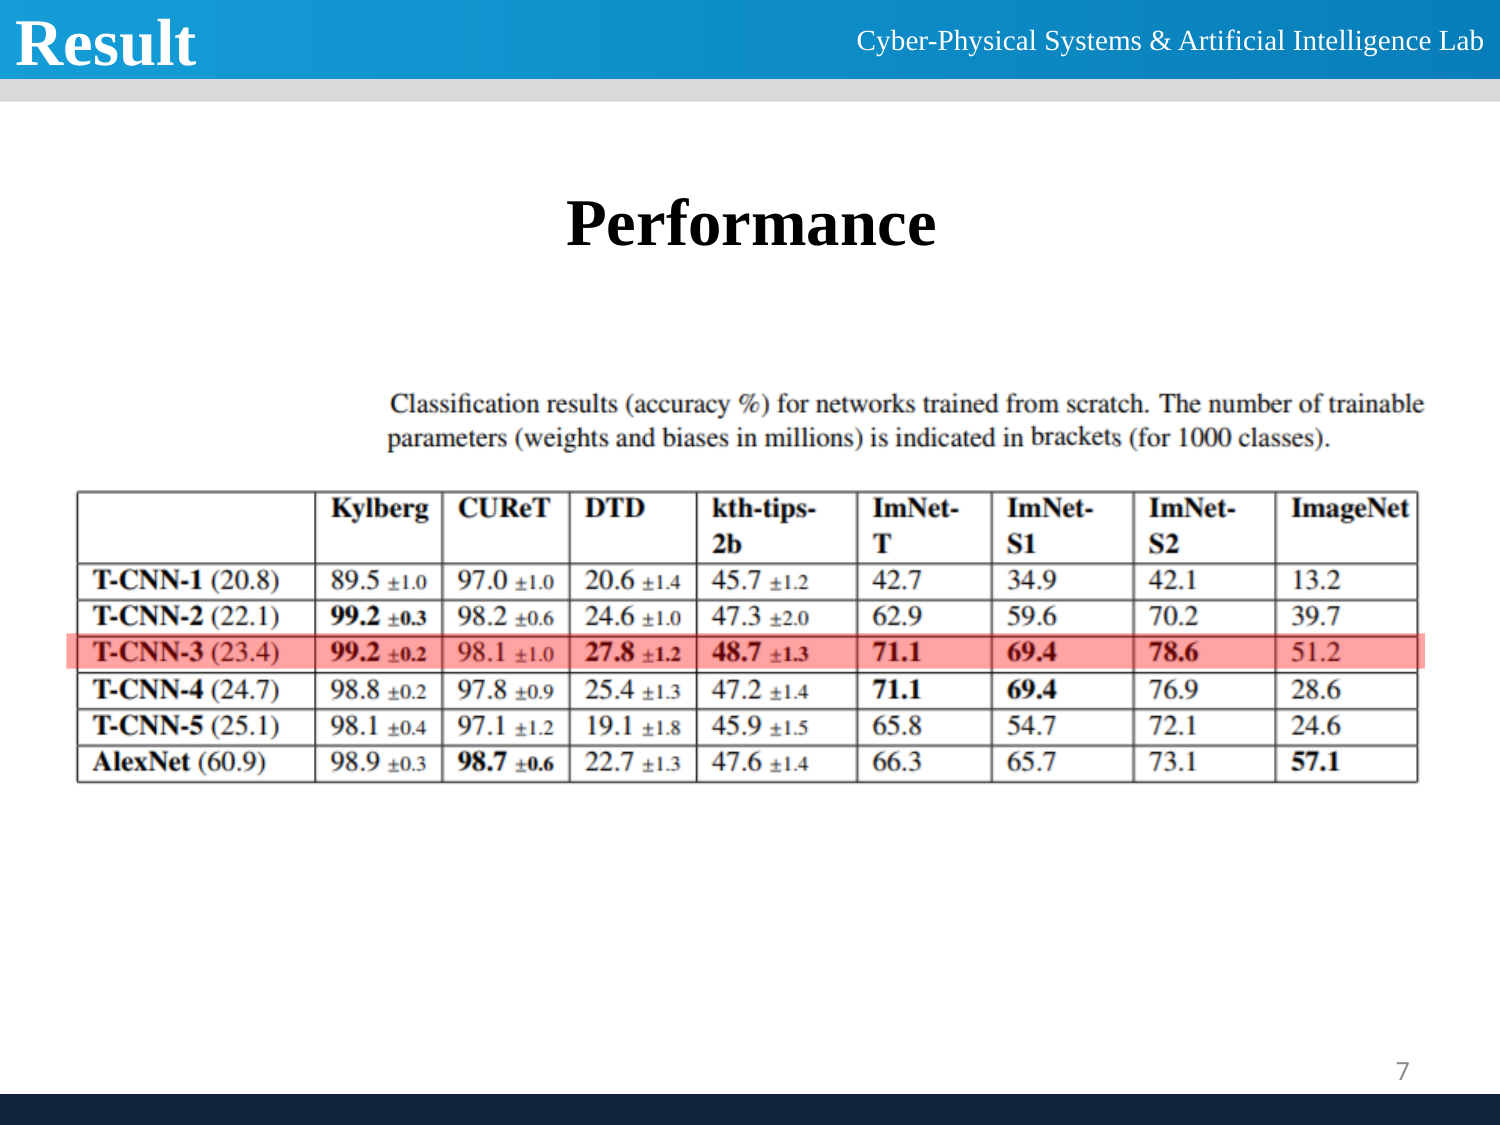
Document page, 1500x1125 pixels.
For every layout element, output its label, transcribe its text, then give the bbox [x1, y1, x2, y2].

text_box Performance [551, 171, 953, 266]
slide_number 7 [1074, 1042, 1425, 1092]
picture [66, 475, 1434, 799]
text_box [0, 1092, 1500, 1125]
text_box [0, 0, 1500, 102]
picture [382, 388, 1434, 459]
